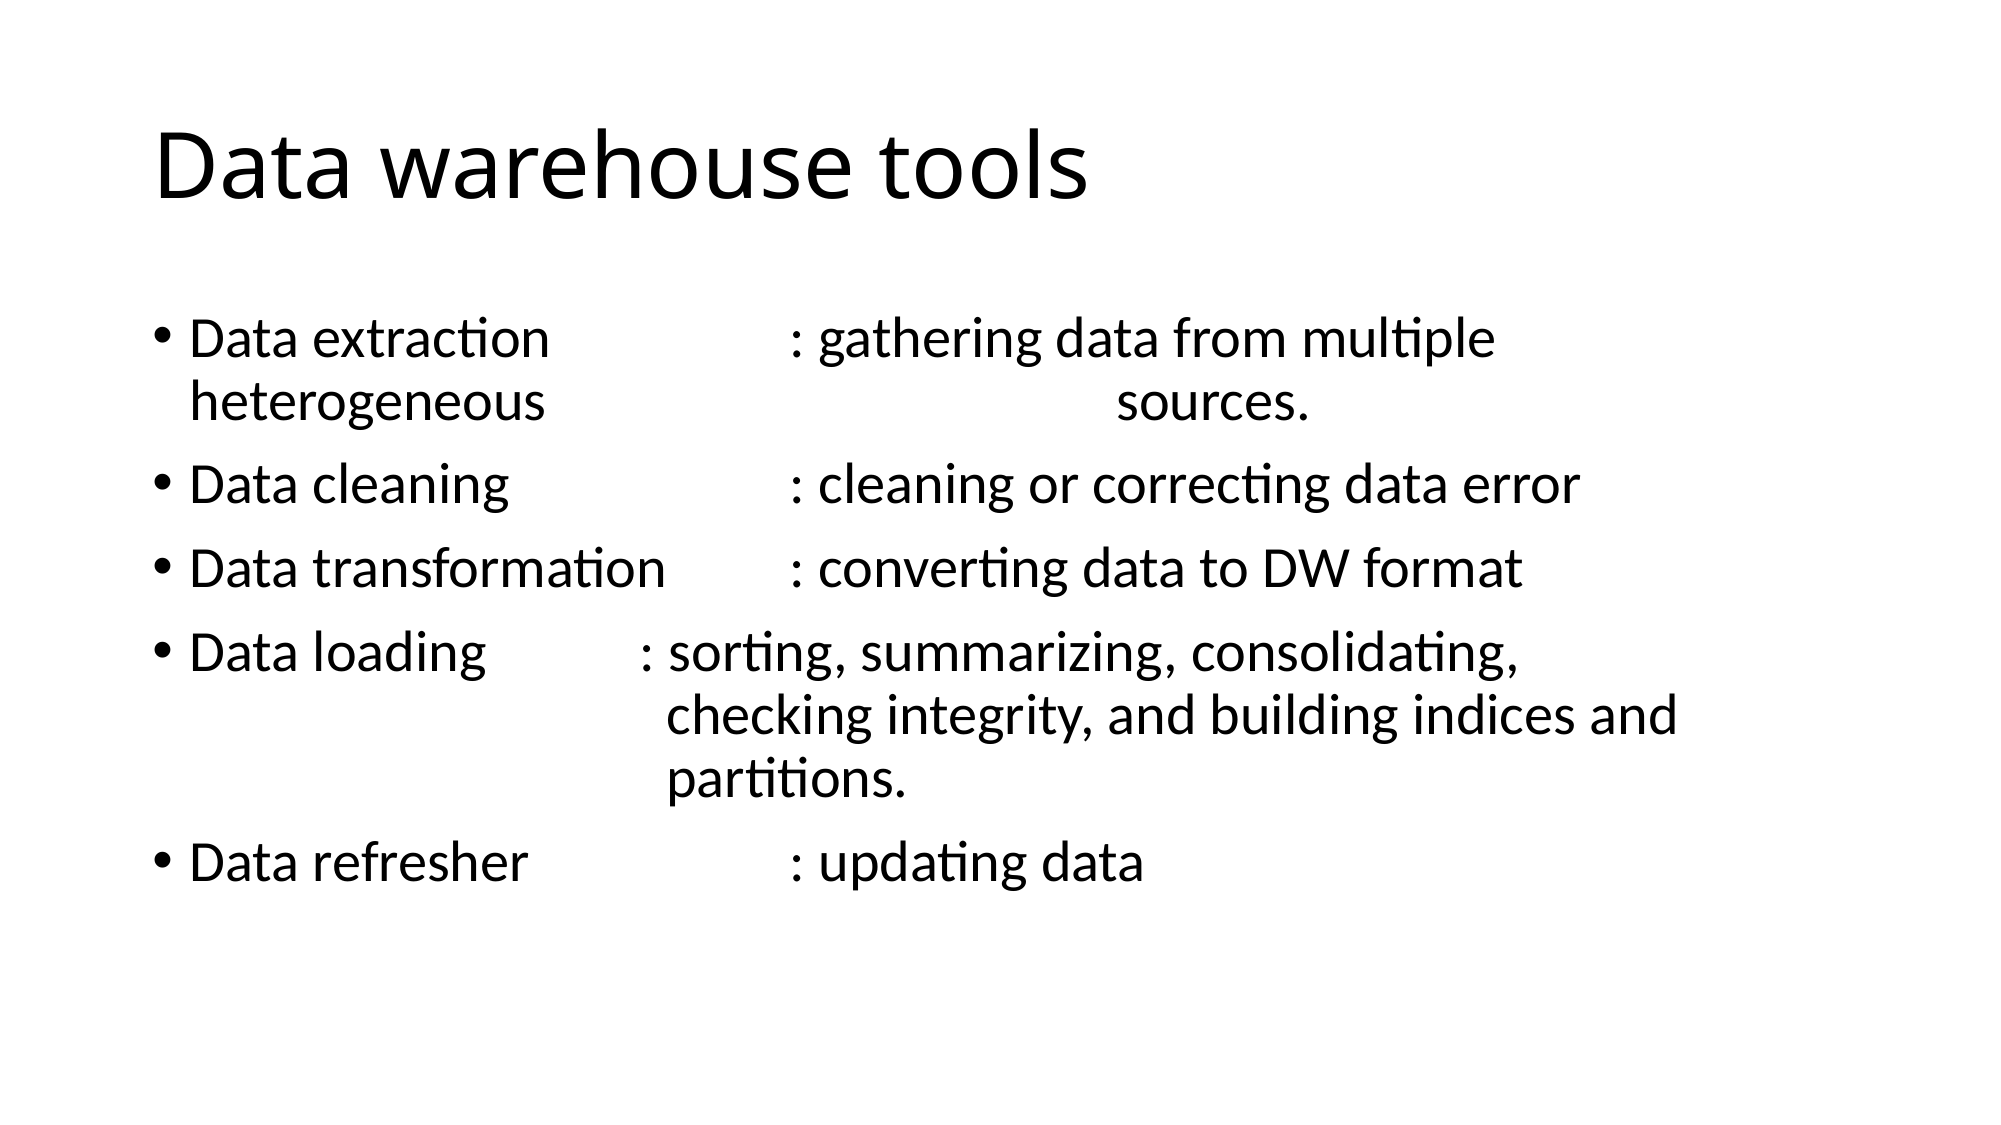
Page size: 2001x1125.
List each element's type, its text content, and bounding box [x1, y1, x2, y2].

list Data extraction : gathering data from multiple heterogeneous sources. Data cleaning : cleaning or correcting data error Data transformation : converting data to DW format Data loading : sorting, summarizing, consolidating, checking integrity, and building indices and partitions. Data refresher : updating data [137, 299, 1863, 1014]
title Data warehouse tools [137, 59, 1863, 278]
